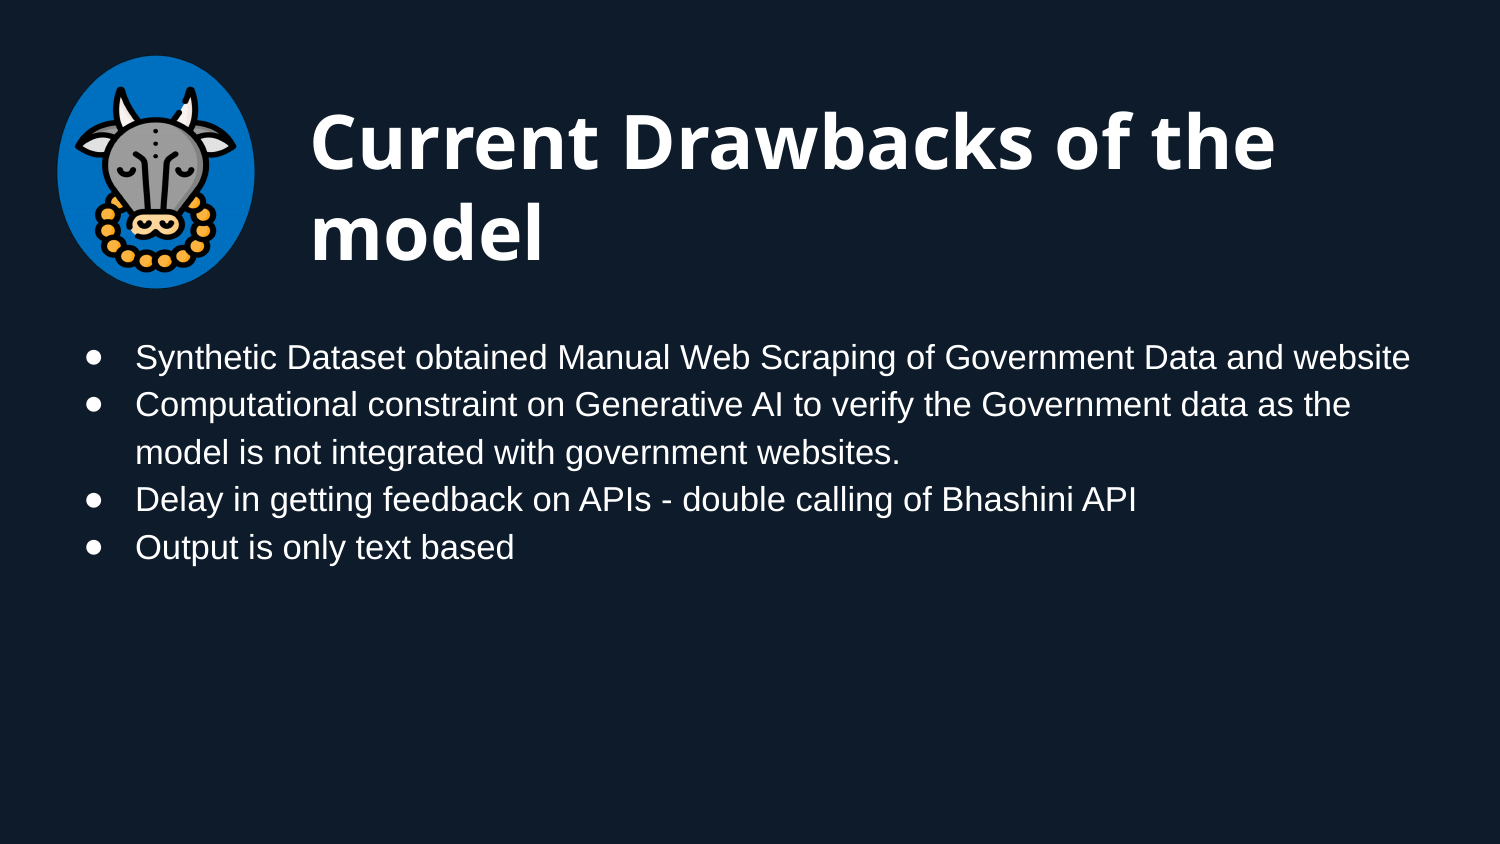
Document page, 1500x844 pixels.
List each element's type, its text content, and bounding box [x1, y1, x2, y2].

title Current Drawbacks of the model [294, 79, 1367, 173]
list Synthetic Dataset obtained Manual Web Scraping of Government Data and website Computational constraint on Generative AI to verify the Government data as the model is not integrated with government websites. Delay in getting feedback on APIs - double calling of Bhashini API Output is only text based [51, 313, 1449, 611]
picture [50, 55, 260, 289]
